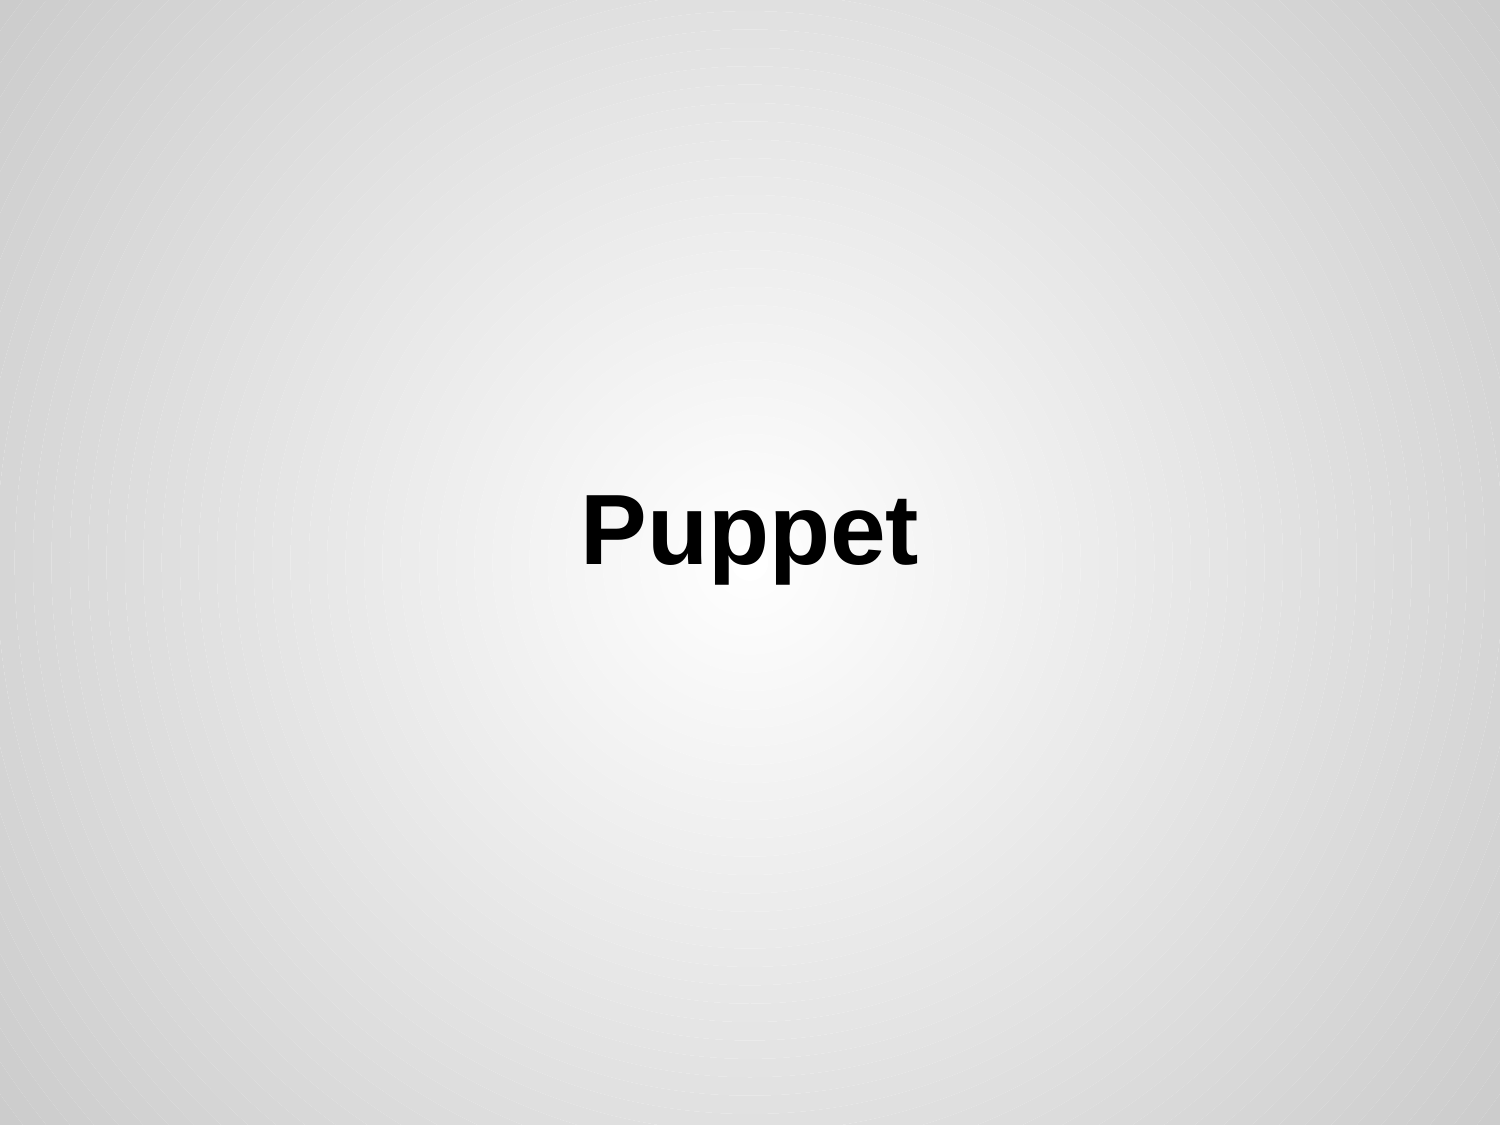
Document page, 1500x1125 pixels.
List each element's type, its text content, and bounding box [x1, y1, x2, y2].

title Puppet [112, 346, 1388, 600]
